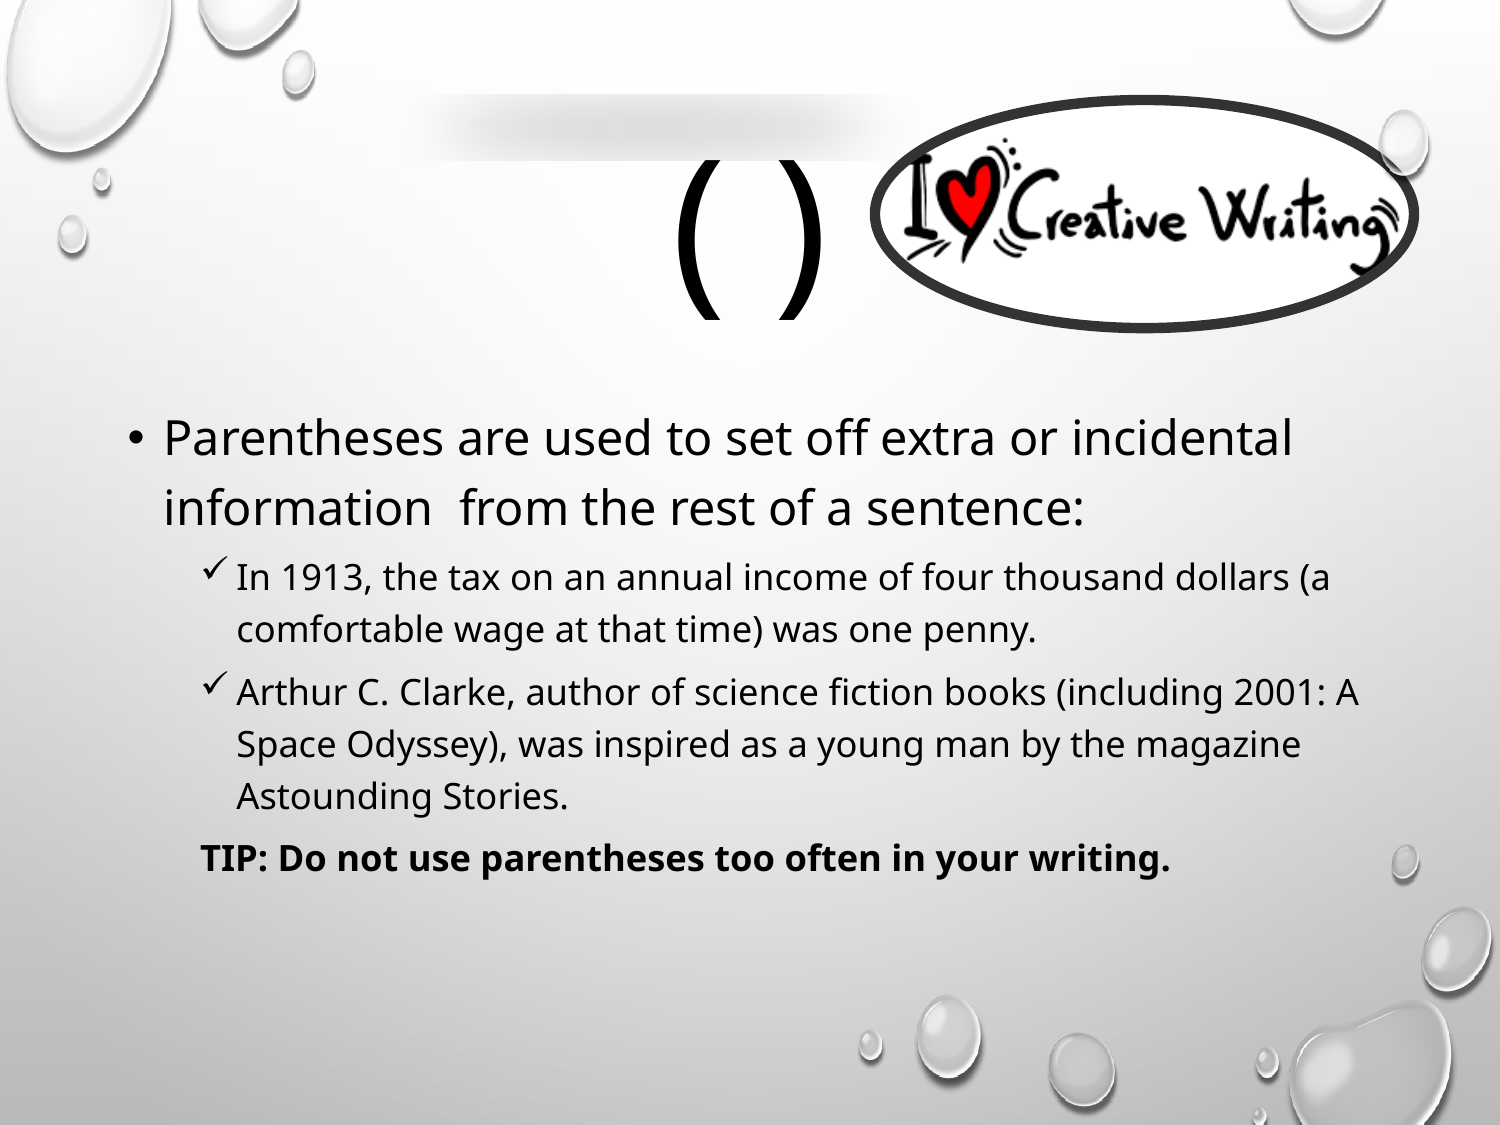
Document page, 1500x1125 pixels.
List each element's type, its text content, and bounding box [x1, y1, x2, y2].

picture [0, 0, 1500, 1125]
list Parentheses are used to set off extra or incidental information from the rest of a sentence: In 1913, the tax on an annual income of four thousand dollars (a comfortable wage at that time) was one penny. Arthur C. Clarke, author of science fiction books (including 2001: A Space Odyssey), was inspired as a young man by the magazine Astounding Stories. TIP: Do not use parentheses too often in your writing. [112, 388, 1388, 950]
title ( ) [112, 101, 1388, 364]
